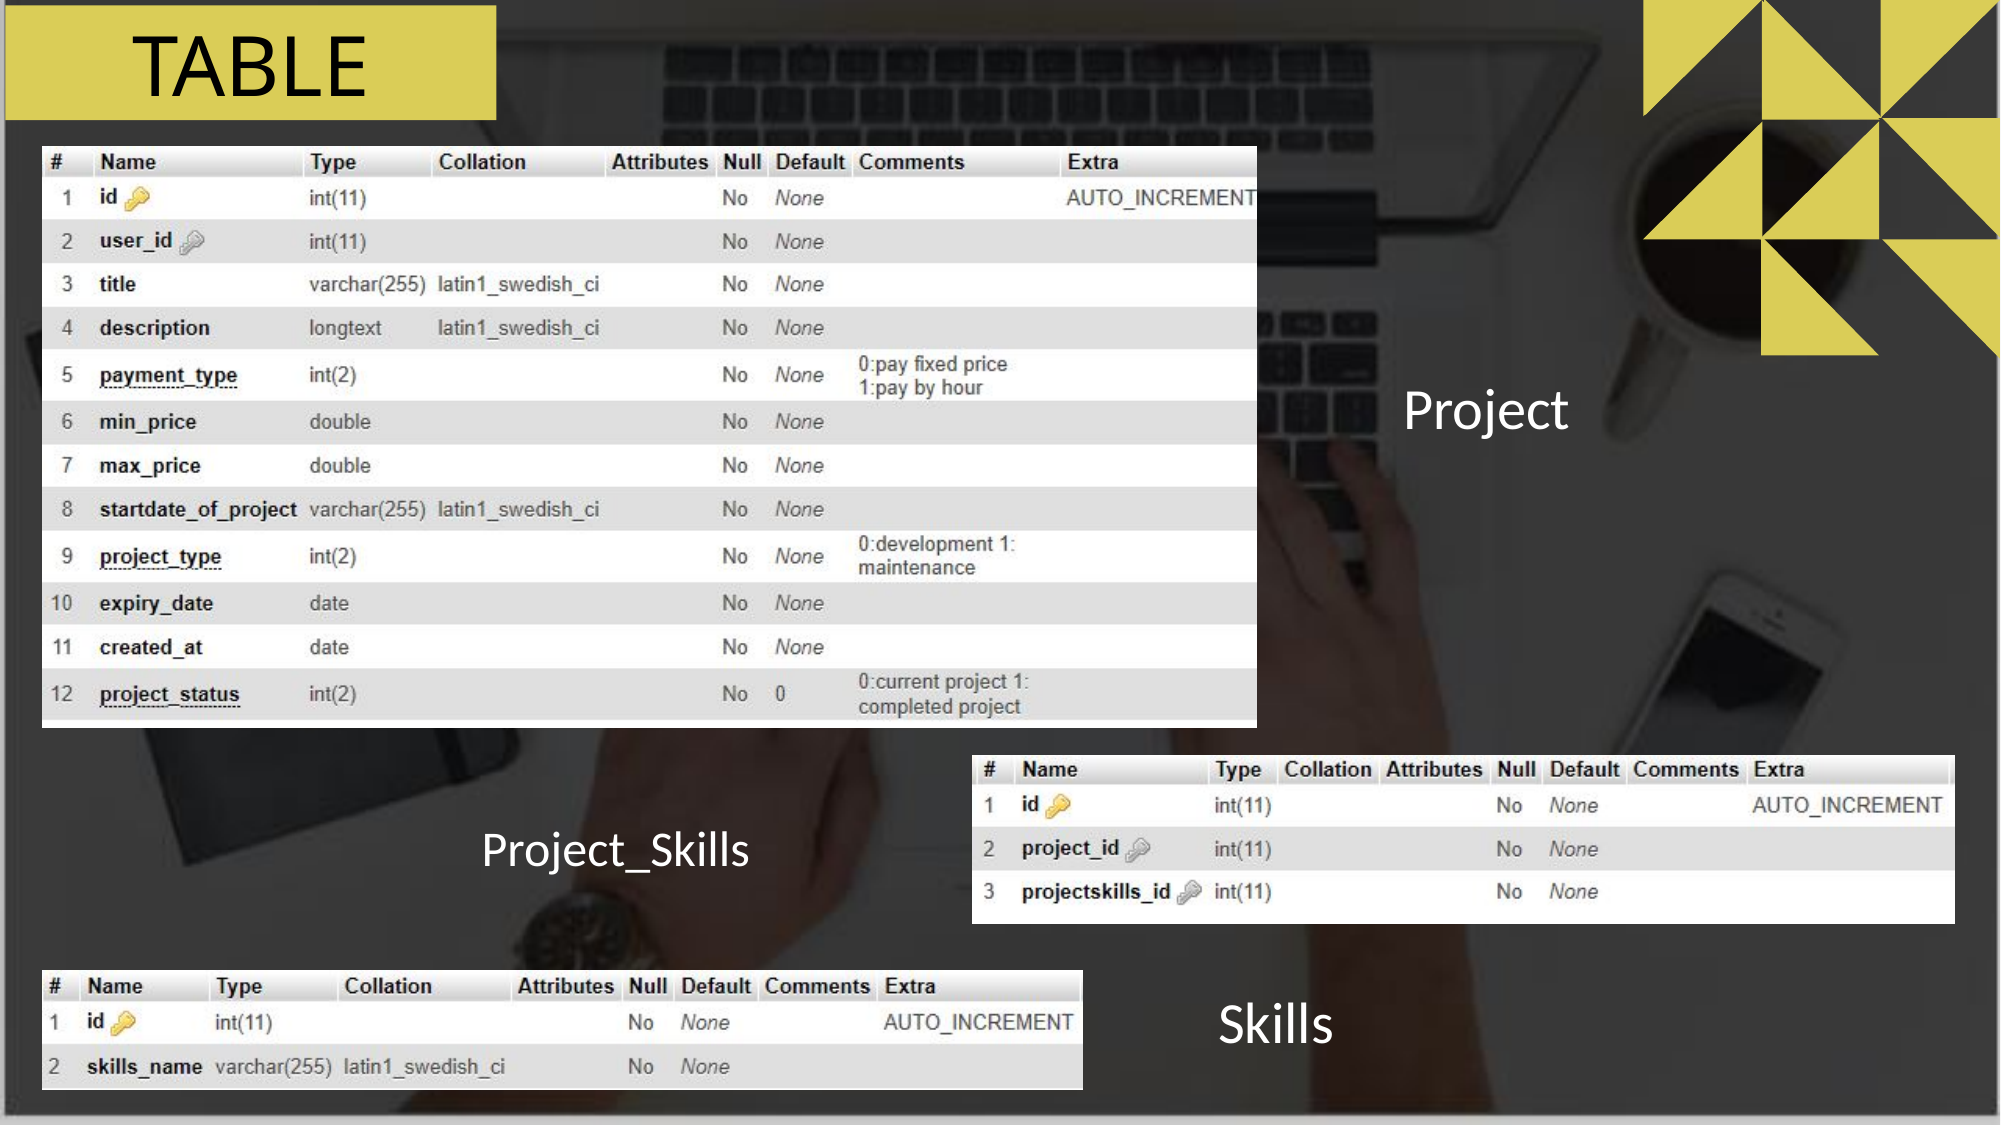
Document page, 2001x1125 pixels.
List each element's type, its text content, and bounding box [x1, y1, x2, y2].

text_box Project_Skills [466, 809, 832, 885]
text_box [1883, 117, 2000, 238]
text_box Project [1388, 363, 1740, 449]
text_box Skills [1203, 977, 1678, 1063]
picture [1881, 121, 1998, 238]
text_box [1764, 121, 1881, 241]
text_box [1644, 0, 1764, 118]
picture [0, 0, 2001, 1125]
text_box [1763, 0, 1885, 120]
text_box [1879, 0, 2000, 117]
text_box [1760, 233, 1882, 357]
text_box [1640, 119, 1764, 241]
text_box TABLE [5, 5, 497, 121]
picture [1764, 121, 1876, 232]
text_box [1879, 238, 2000, 361]
picture [1768, 0, 1879, 112]
